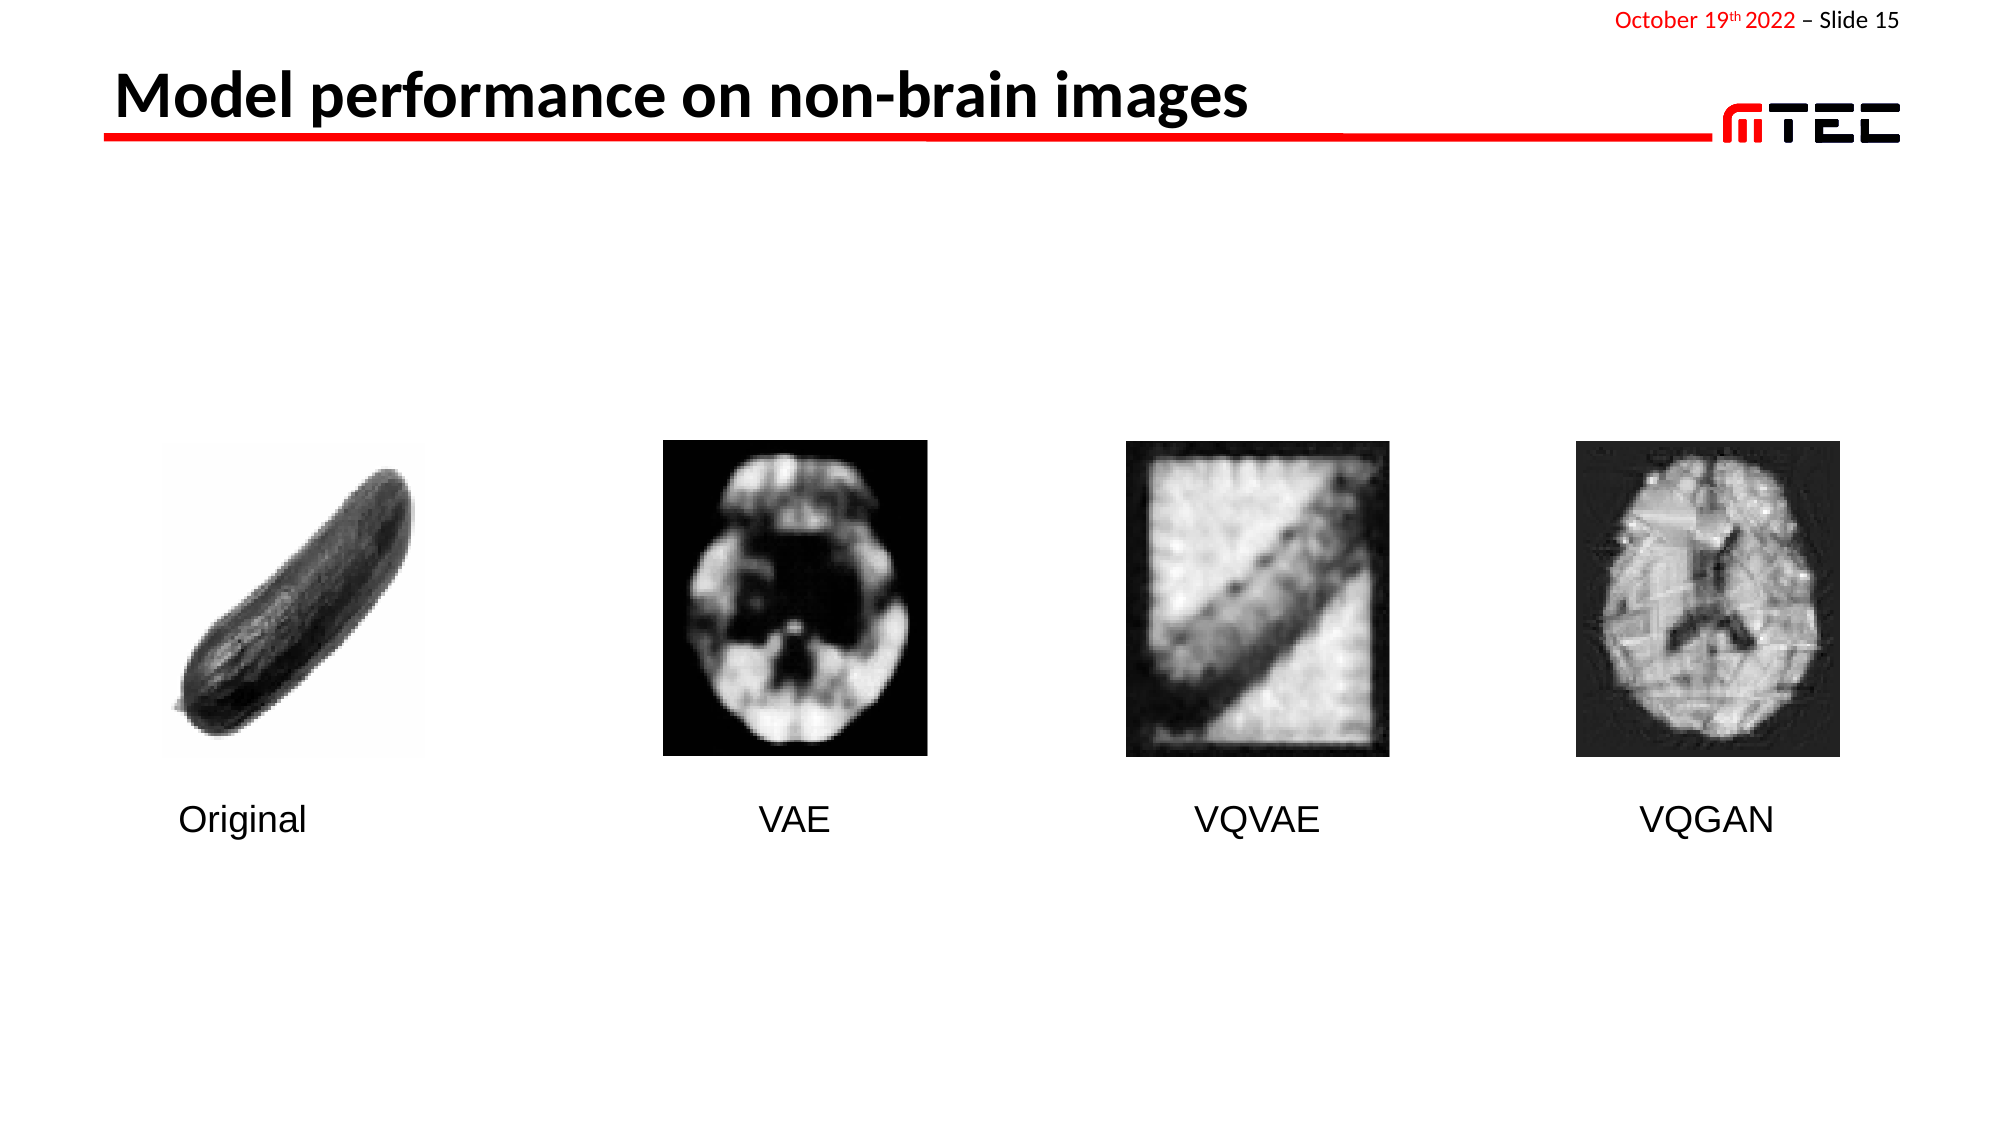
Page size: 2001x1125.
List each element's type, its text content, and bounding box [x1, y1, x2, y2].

picture [1574, 437, 1841, 759]
text_box Original [163, 787, 323, 848]
text_box VQVAE [1179, 787, 1336, 848]
picture [662, 437, 928, 759]
text_box VQGAN [1624, 787, 1790, 848]
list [162, 437, 428, 759]
title Model performance on non-brain images [99, 45, 1900, 138]
picture [1124, 437, 1391, 759]
text_box VAE [743, 787, 846, 848]
